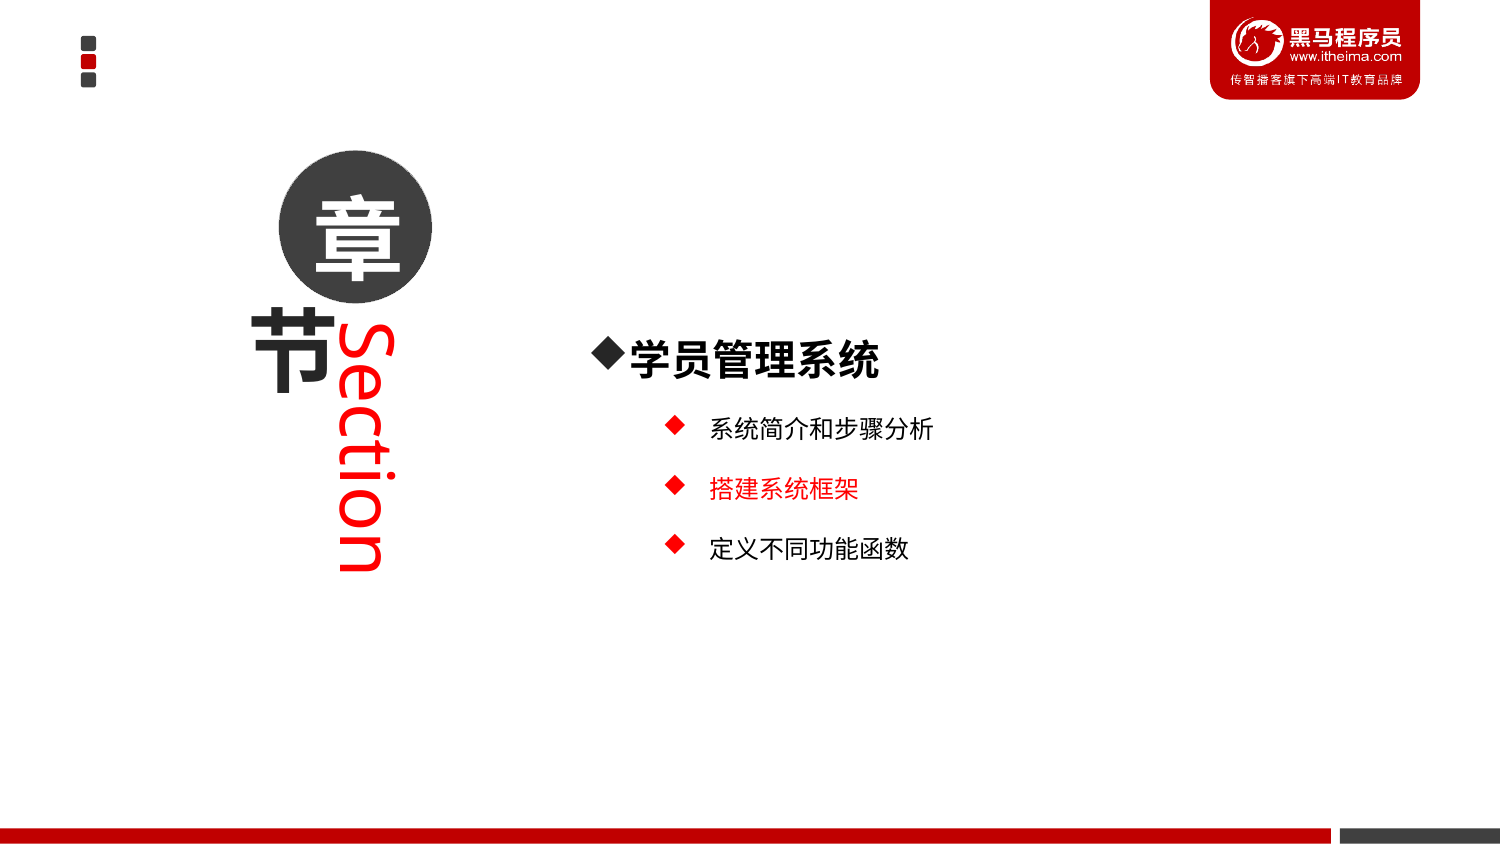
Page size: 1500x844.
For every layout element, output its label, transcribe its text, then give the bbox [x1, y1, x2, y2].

text_box 节 [218, 288, 339, 410]
text_box Section [321, 314, 427, 749]
picture [1212, 8, 1421, 94]
text_box 学员管理系统 系统简介和步骤分析 搭建系统框架 定义不同功能函数 [573, 275, 1282, 571]
text_box 章 [278, 150, 433, 304]
